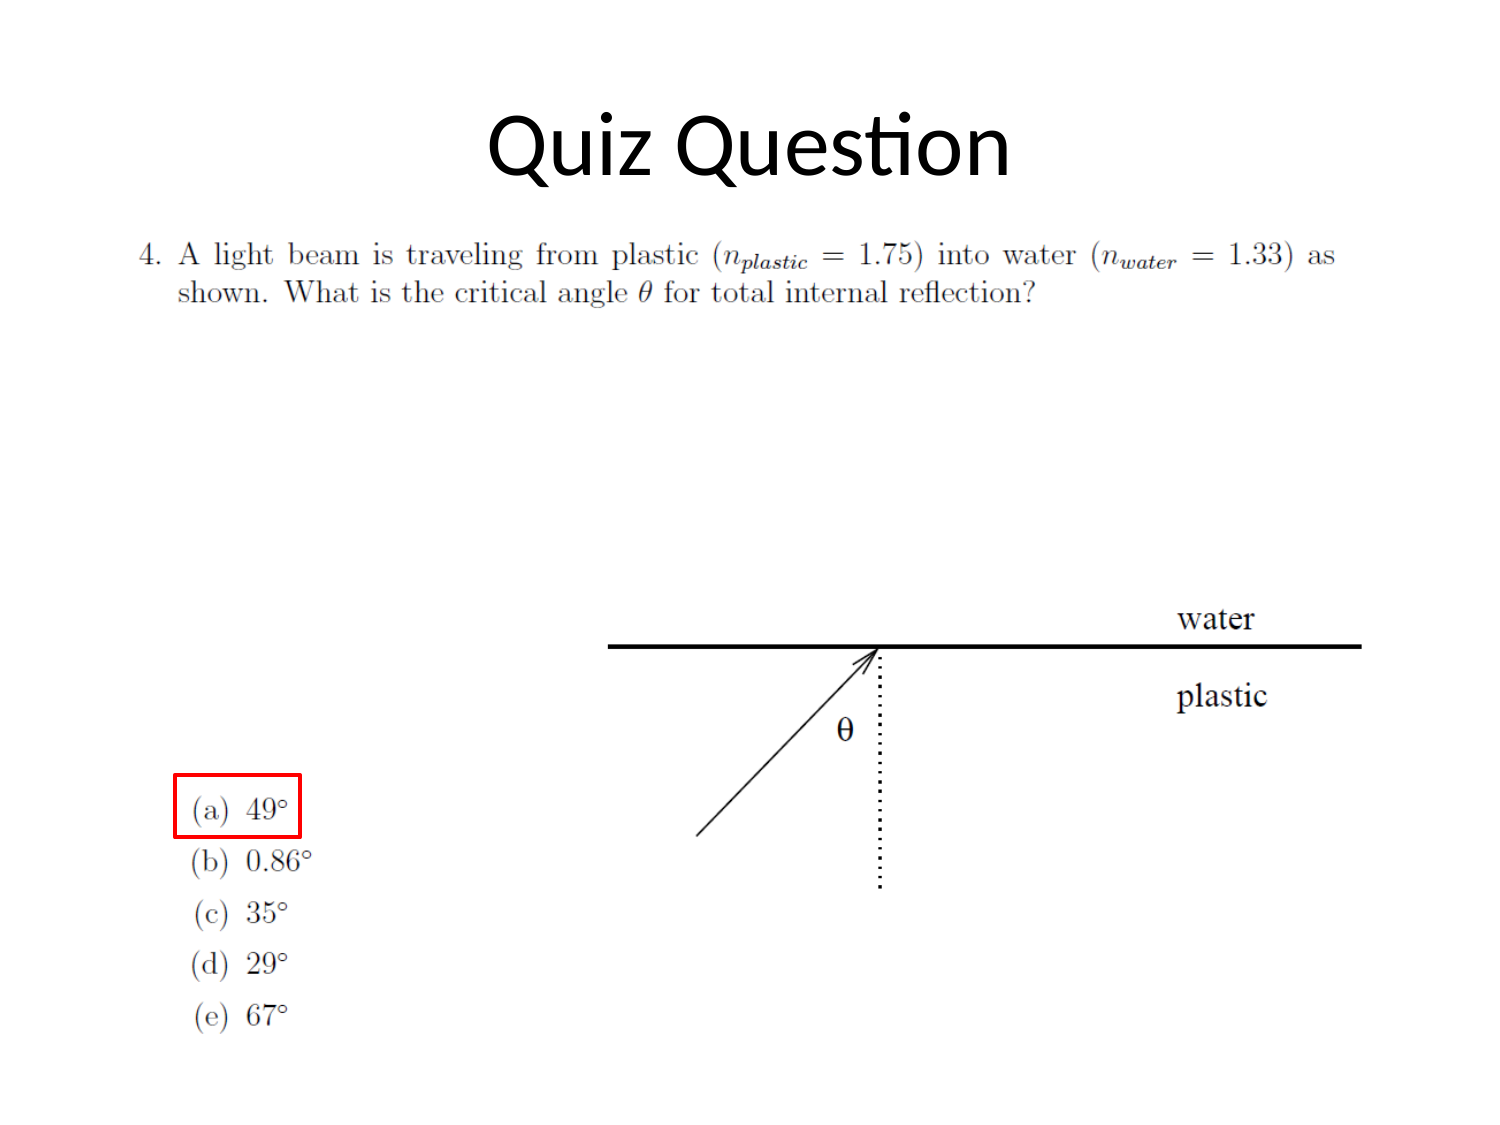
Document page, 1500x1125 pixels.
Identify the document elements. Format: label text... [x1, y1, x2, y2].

title Quiz Question [75, 45, 1425, 233]
picture [112, 224, 1402, 1081]
